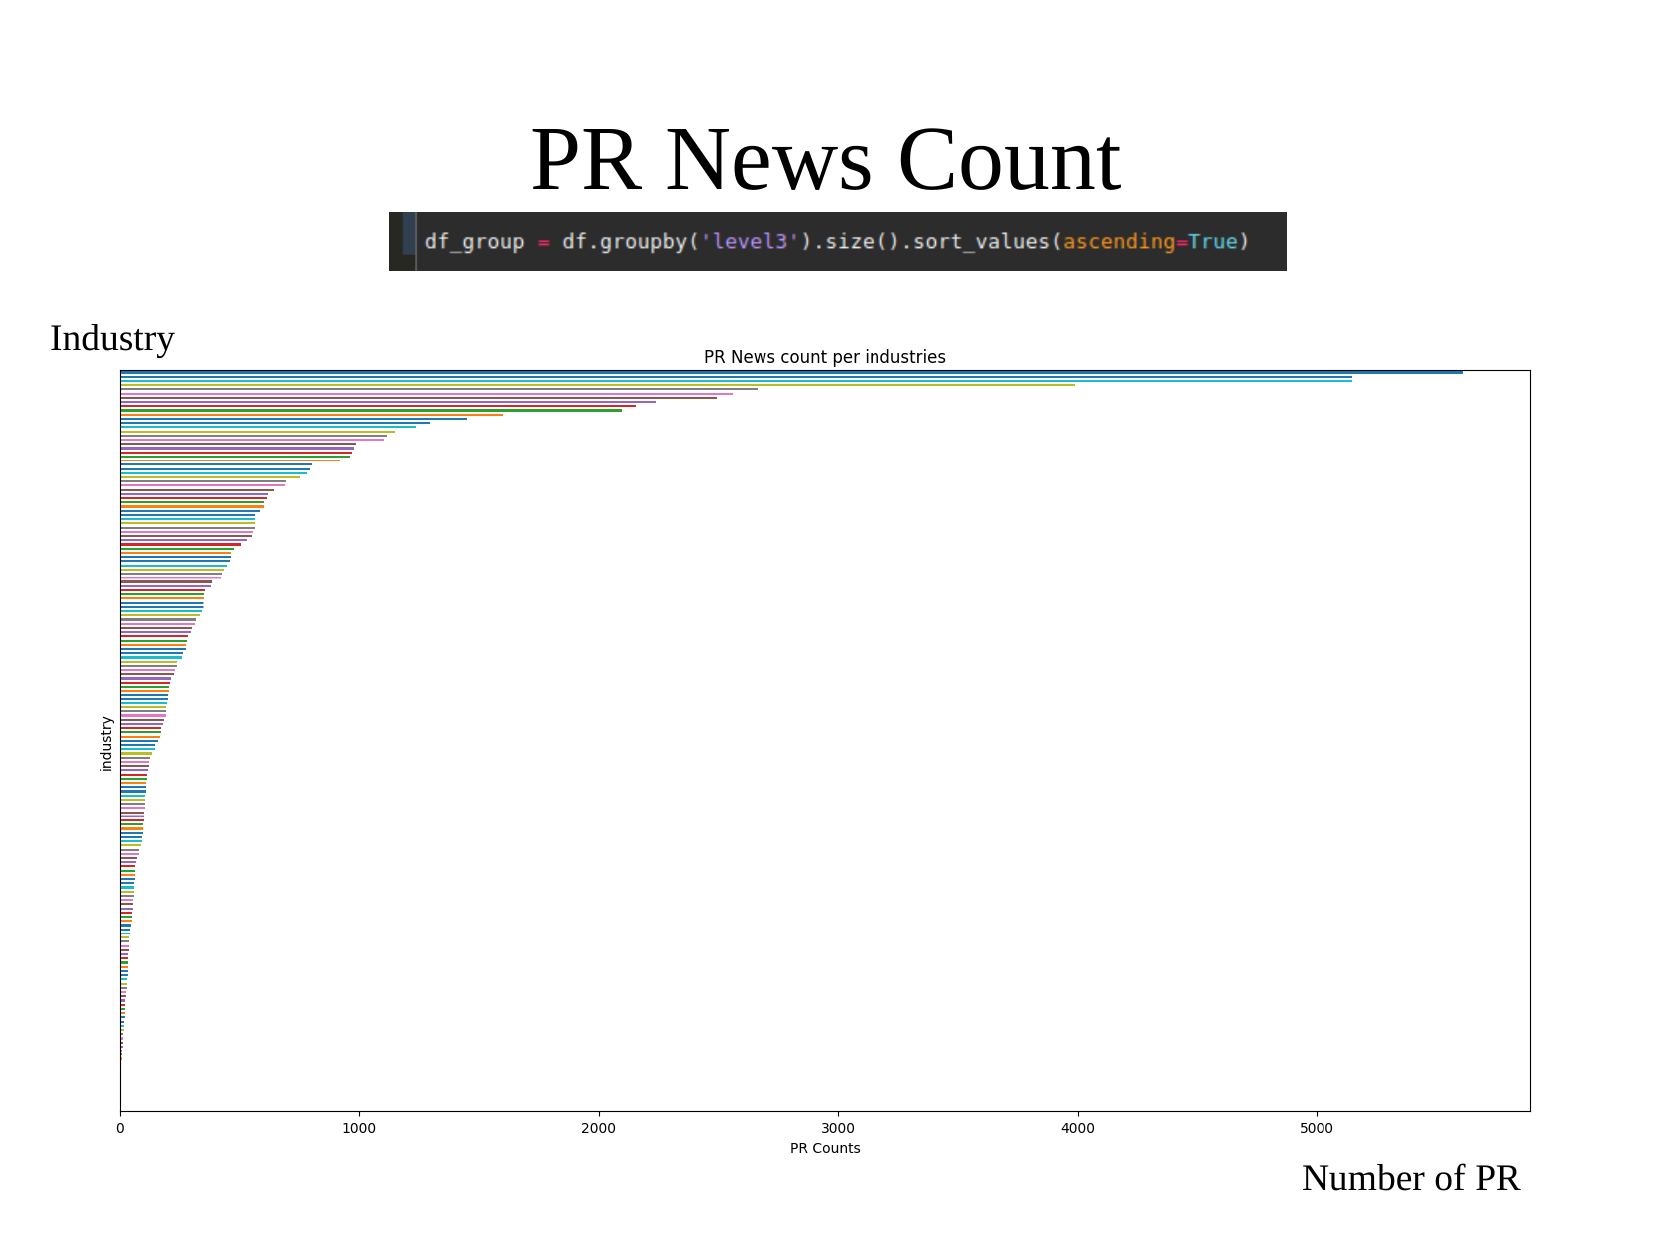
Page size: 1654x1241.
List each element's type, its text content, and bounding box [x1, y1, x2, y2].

picture [91, 342, 1548, 1170]
text_box Number of PR [1287, 1179, 1536, 1206]
text_box PR News Count [82, 49, 1571, 257]
picture [389, 212, 1287, 271]
text_box Industry [35, 305, 191, 367]
